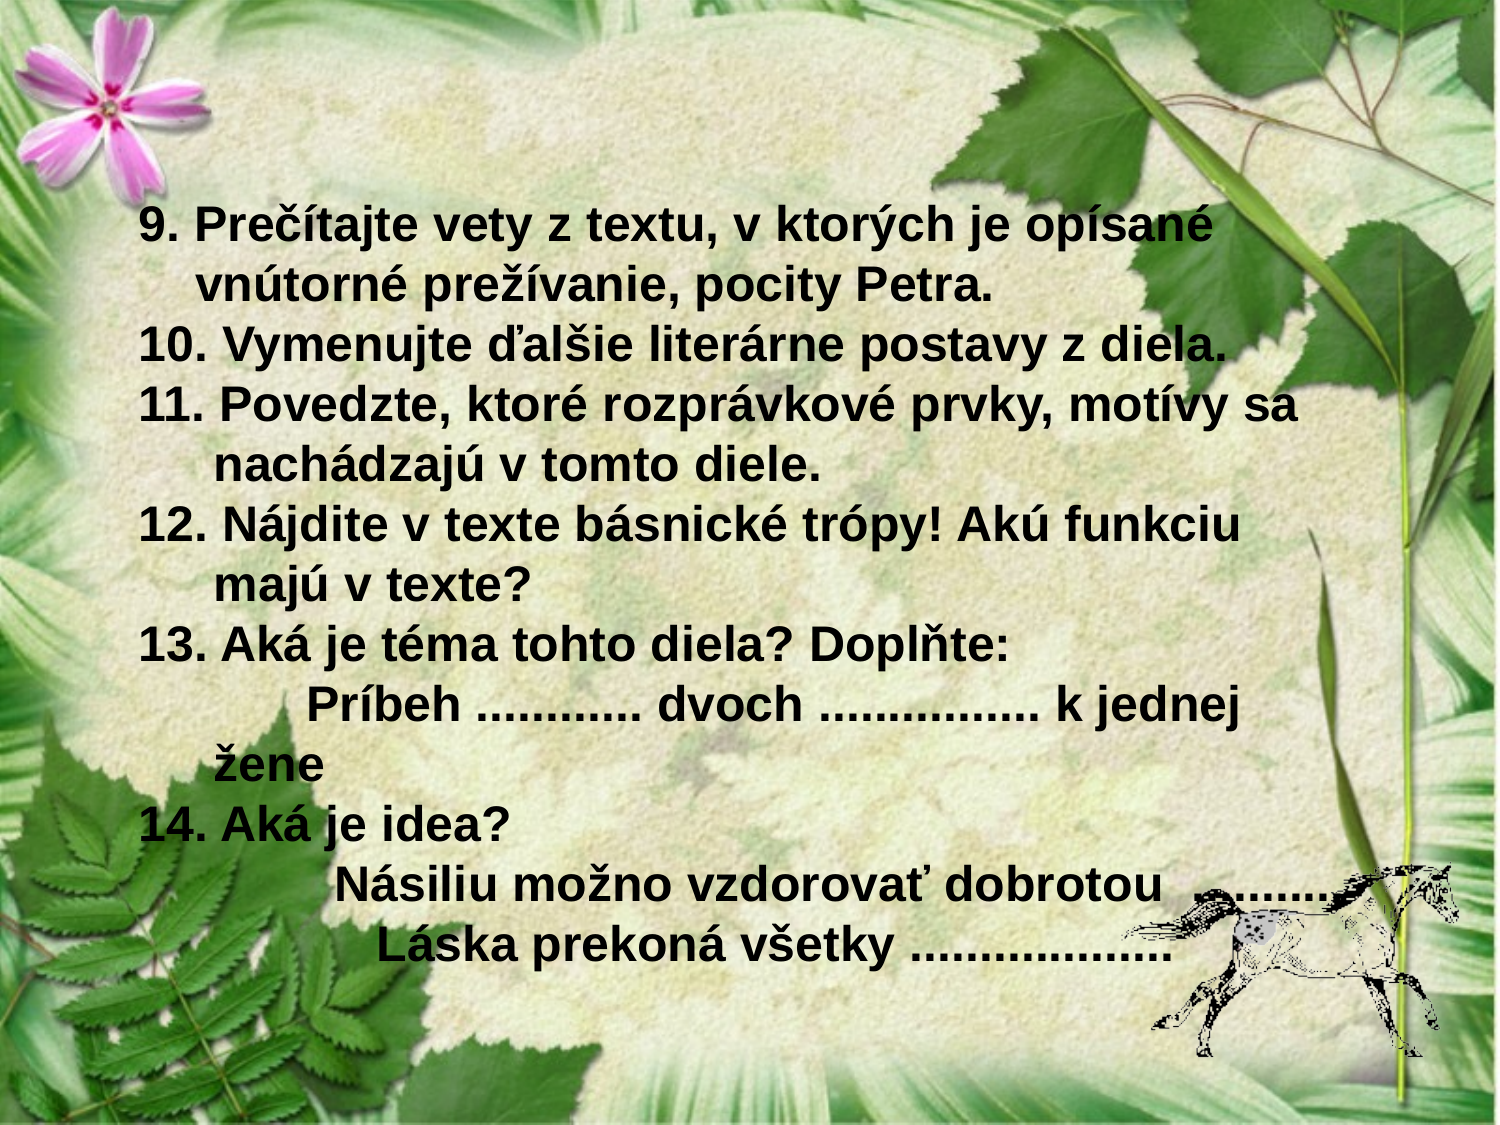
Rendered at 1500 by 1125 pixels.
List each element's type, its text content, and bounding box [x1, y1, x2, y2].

picture [0, 0, 1500, 1125]
text_box 9. Prečítajte vety z textu, v ktorých je opísané vnútorné prežívanie, pocity Petra. 10. Vymenujte ďalšie literárne postavy z diela. 11. Povedzte, ktoré rozprávkové prvky, motívy sa nachádzajú v tomto diele. 12. Nájdite v texte básnické trópy! Akú funkciu majú v texte? 13. Aká je téma tohto diela? Doplňte: Príbeh ............ dvoch ................ k jednej žene 14. Aká je idea? Násiliu možno vzdorovať dobrotou ........... Láska prekoná všetky ................... [123, 184, 1376, 1040]
